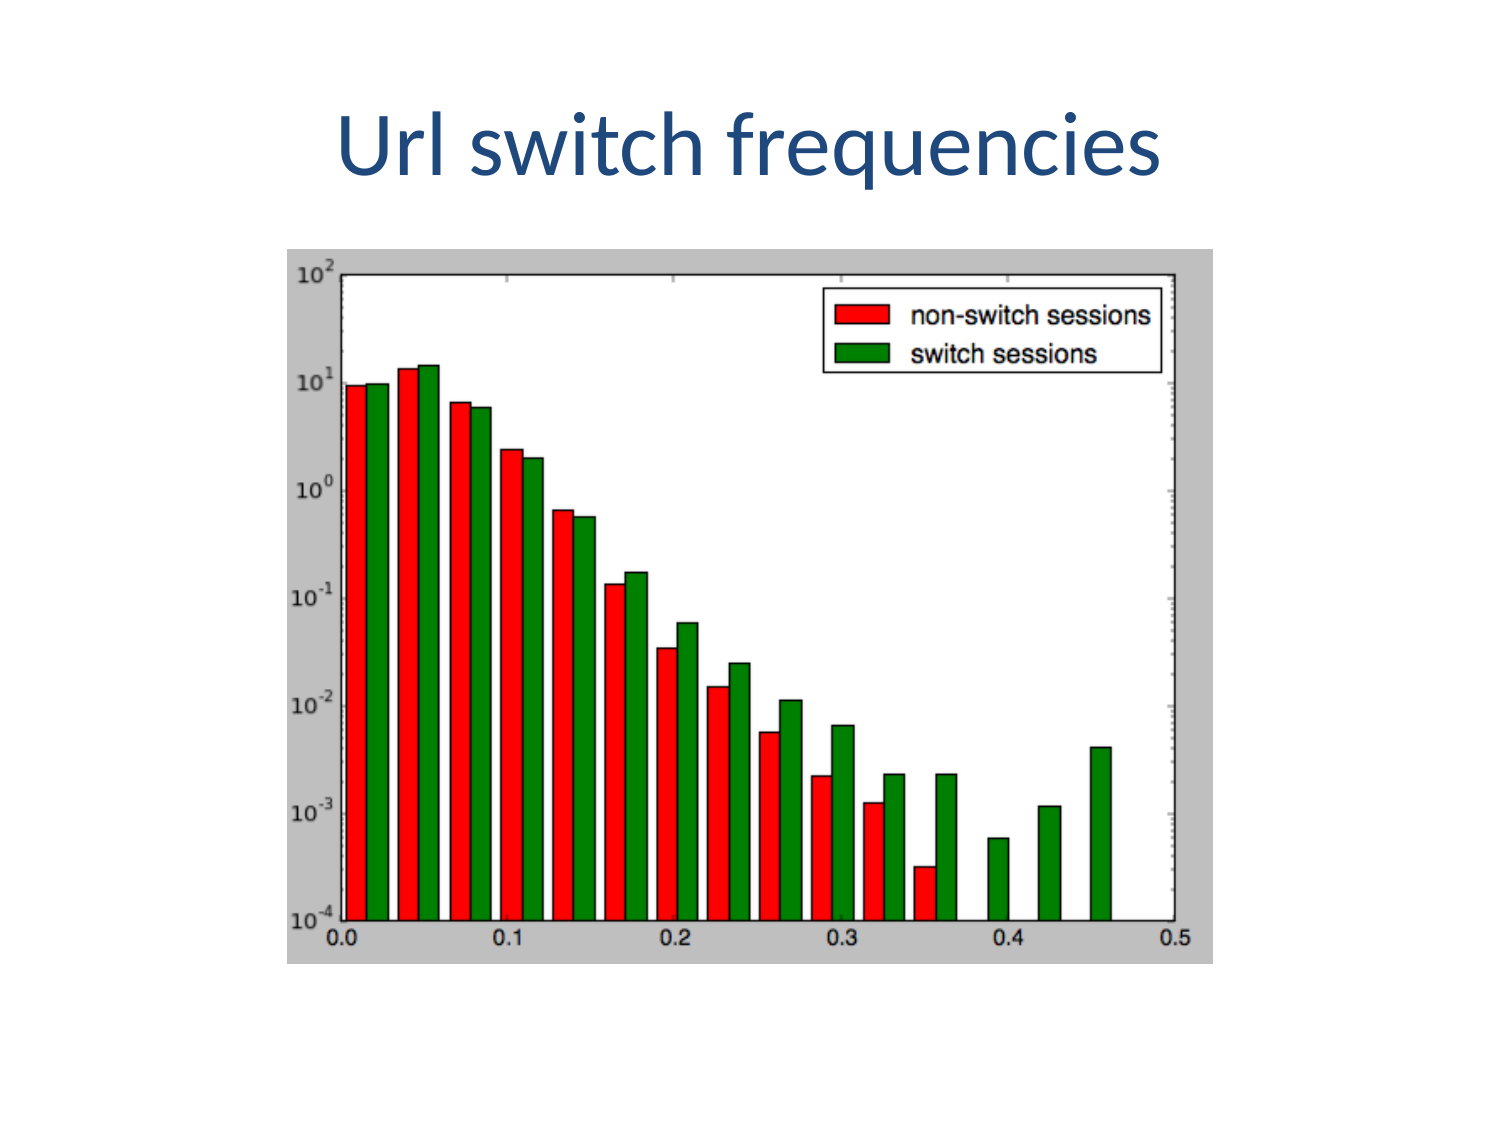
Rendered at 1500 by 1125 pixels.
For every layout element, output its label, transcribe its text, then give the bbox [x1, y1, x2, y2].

title Url switch frequencies [75, 45, 1425, 233]
picture [287, 249, 1213, 964]
